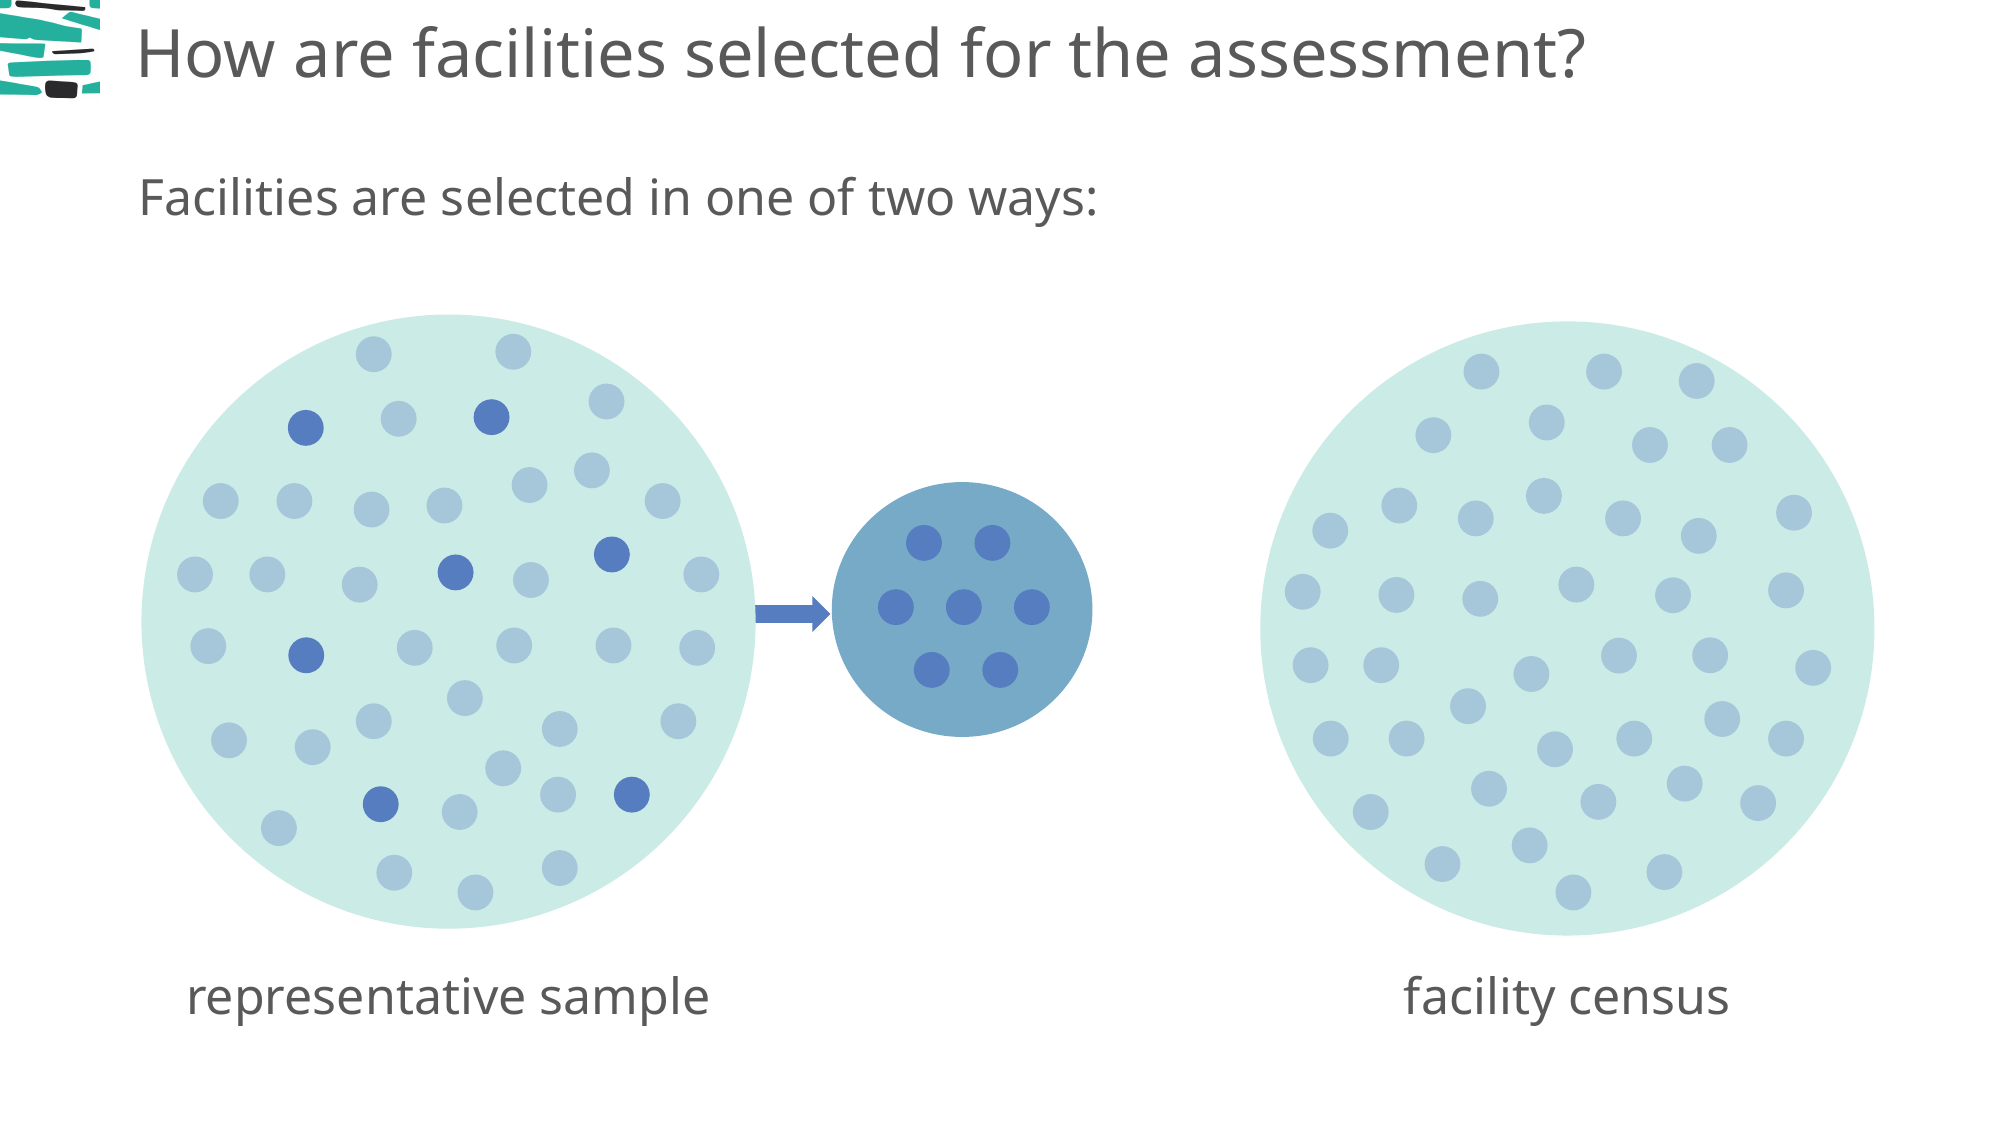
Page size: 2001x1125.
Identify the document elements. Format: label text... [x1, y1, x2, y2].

text_box facility census [1233, 935, 1902, 1061]
text_box representative sample [114, 935, 783, 1061]
text_box [1467, 919, 1667, 936]
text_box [0, 0, 1680, 101]
text_box [756, 596, 826, 632]
text_box [1433, 321, 1702, 352]
text_box Facilities are selected in one of two ways: [124, 164, 1710, 234]
text_box [368, 918, 529, 929]
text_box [1284, 353, 1832, 911]
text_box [831, 481, 1093, 738]
text_box [1260, 522, 1279, 734]
text_box [725, 487, 756, 756]
text_box [141, 490, 171, 754]
text_box [1836, 479, 1875, 778]
text_box [346, 314, 551, 332]
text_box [176, 333, 720, 911]
